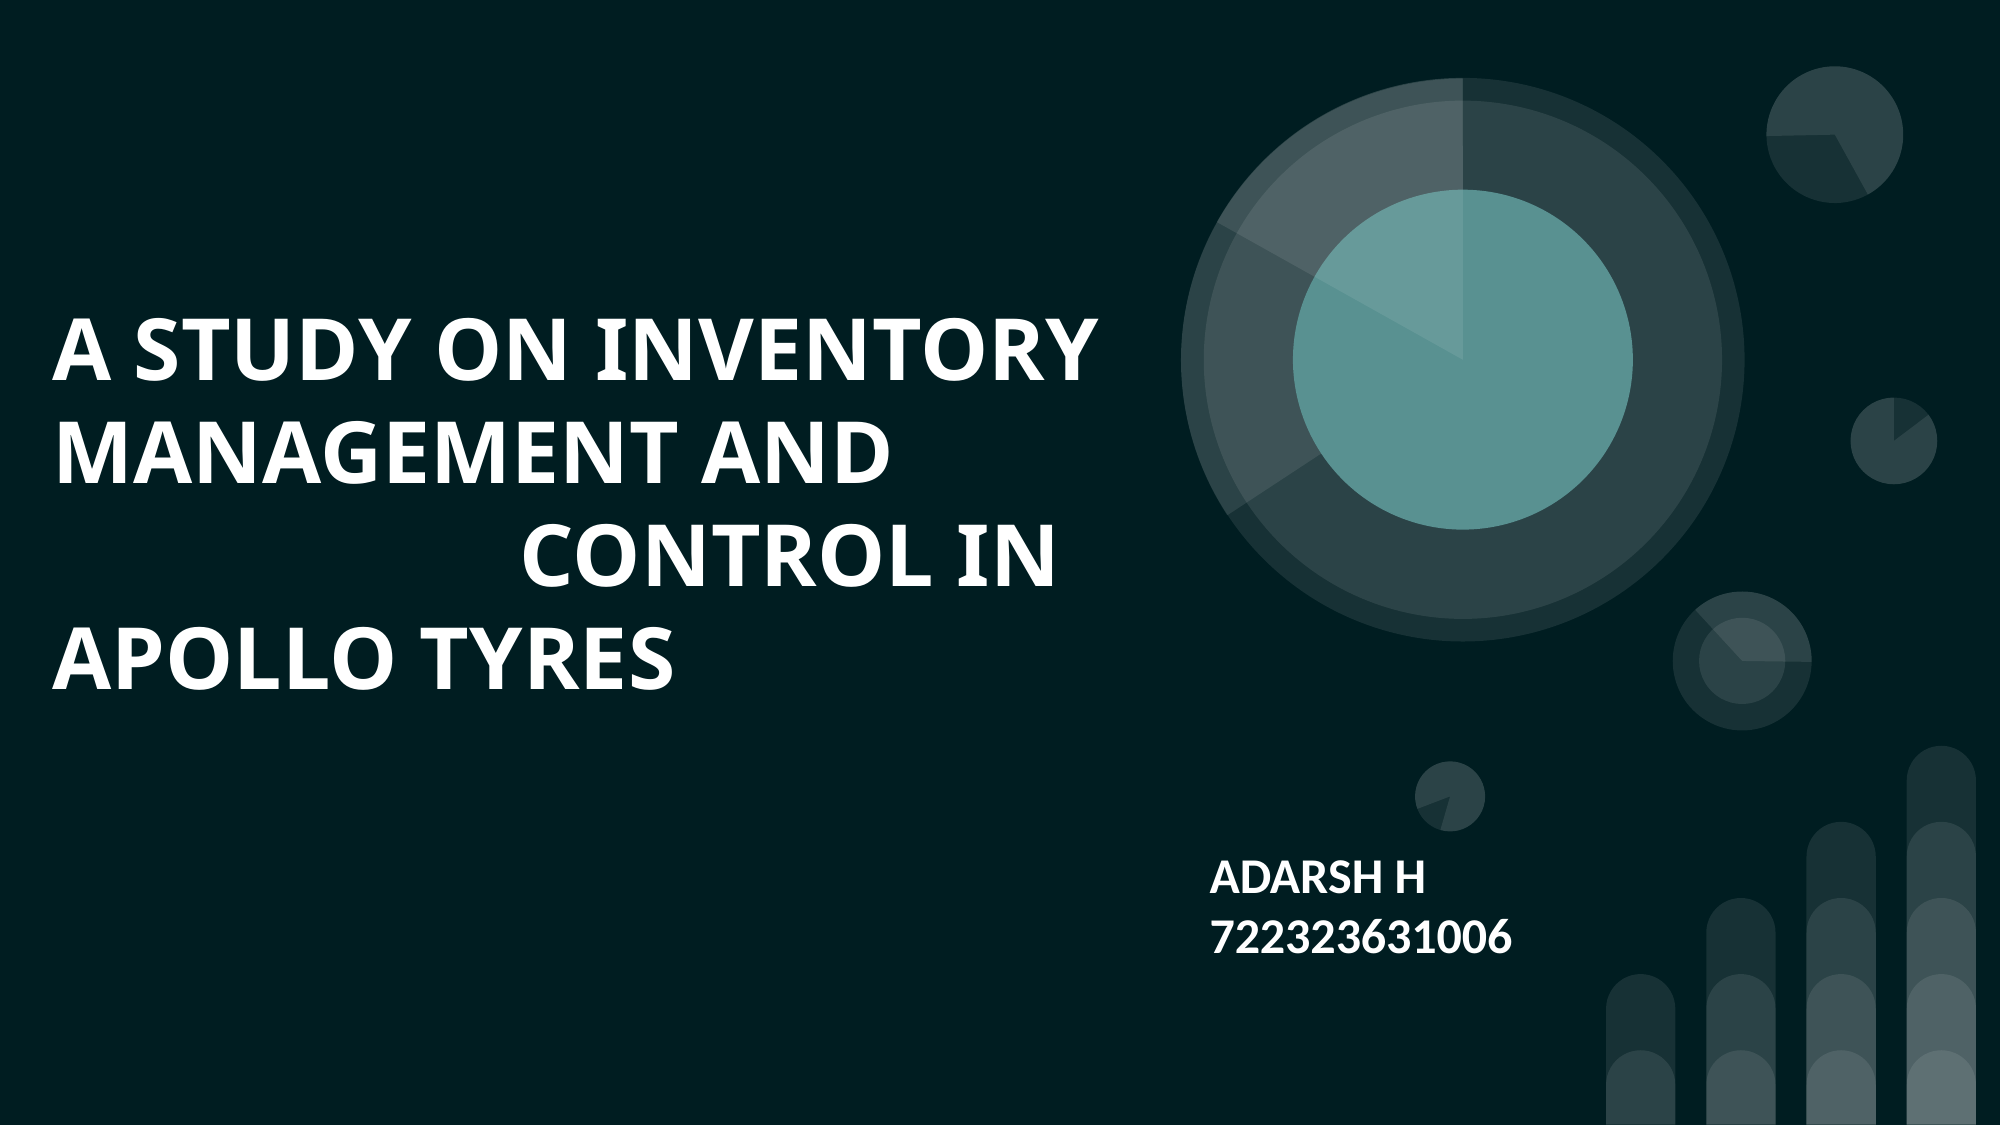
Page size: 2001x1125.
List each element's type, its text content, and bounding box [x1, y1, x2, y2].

subtitle ADARSH H 722323631006 [1169, 823, 1793, 977]
title A STUDY ON INVENTORY MANAGEMENT AND CONTROL IN APOLLO TYRES [32, 209, 1251, 792]
